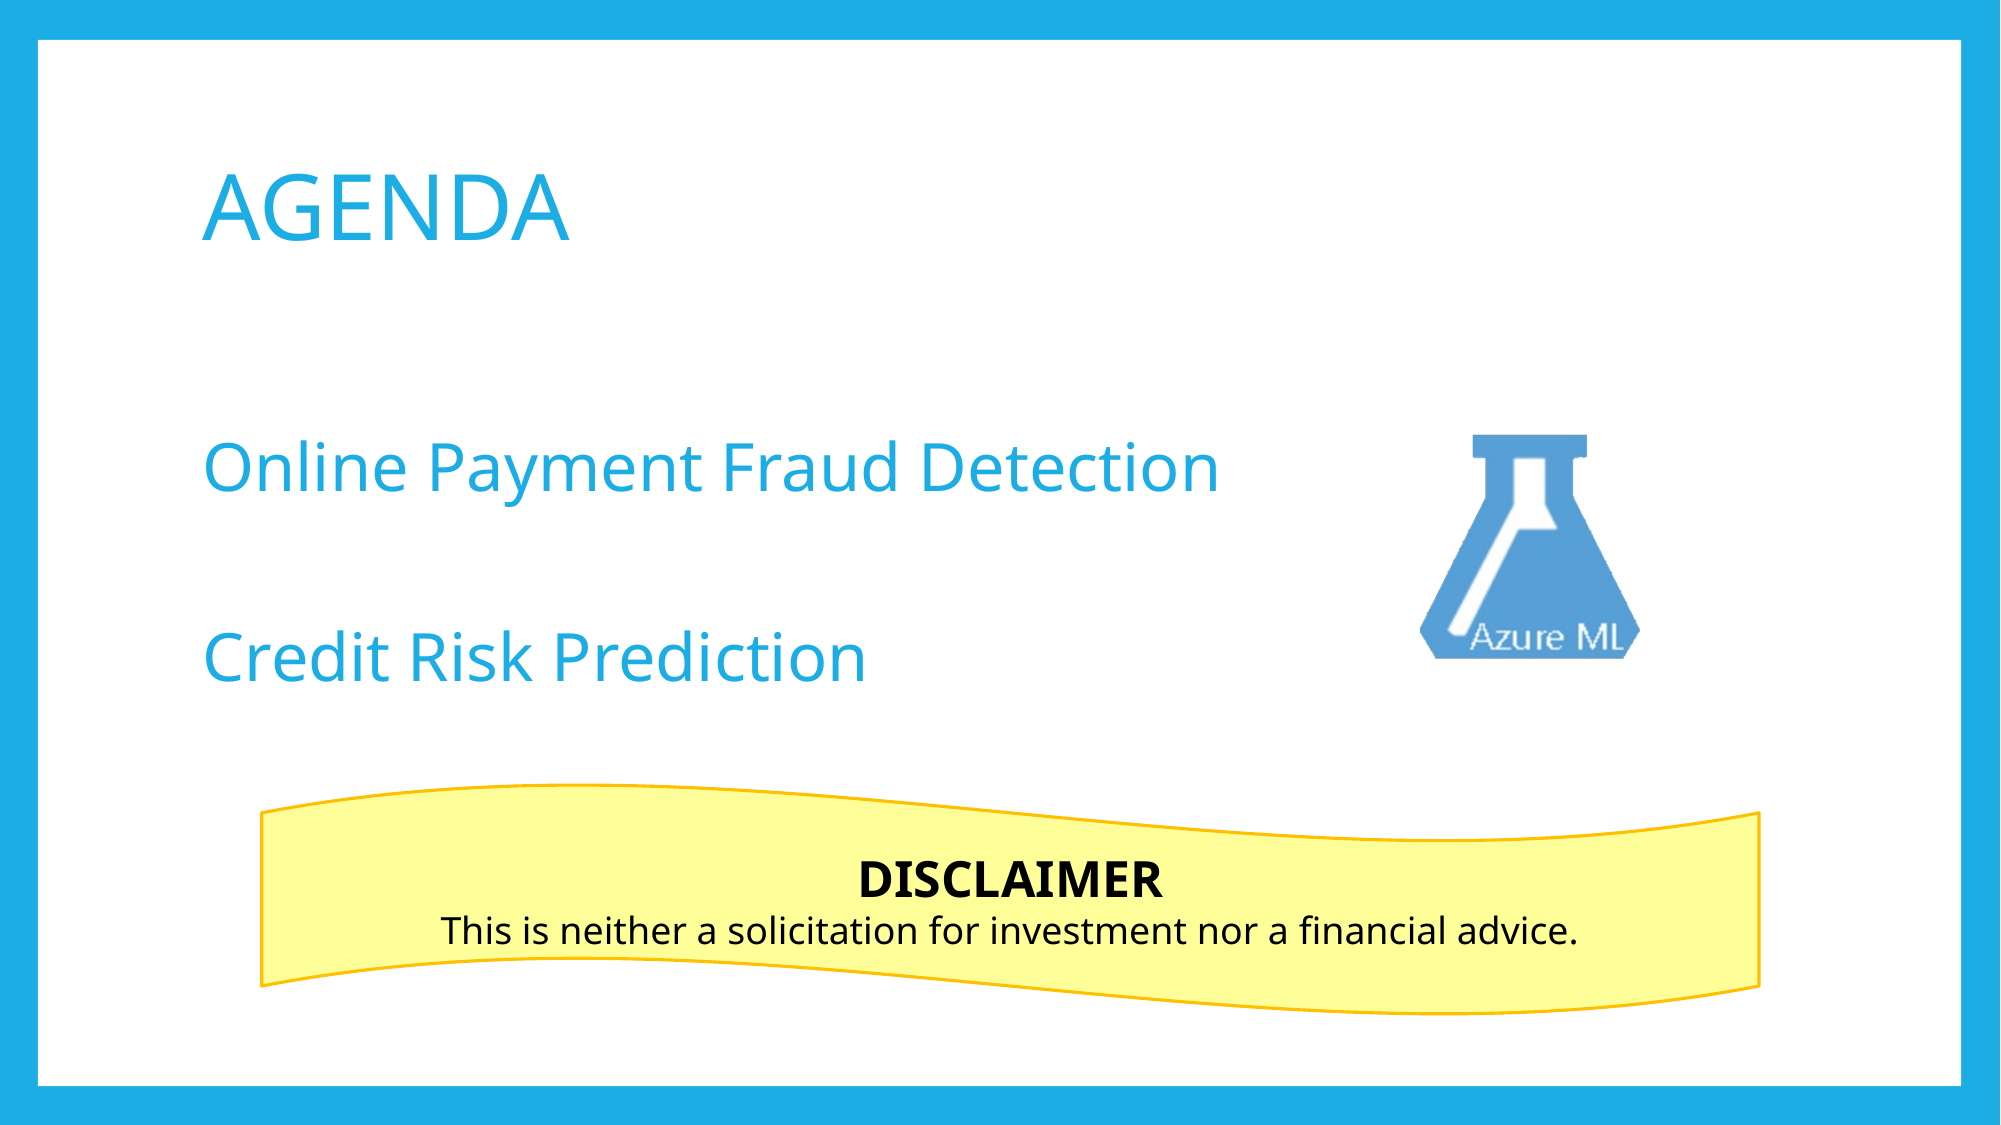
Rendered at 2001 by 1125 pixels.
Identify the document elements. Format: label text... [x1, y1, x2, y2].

list Online Payment Fraud Detection Credit Risk Prediction [187, 337, 1808, 1000]
picture [1406, 383, 1655, 675]
text_box DISCLAIMER This is neither a solicitation for investment nor a financial advice. [260, 783, 1761, 1016]
title AGENDA [187, 99, 1808, 323]
